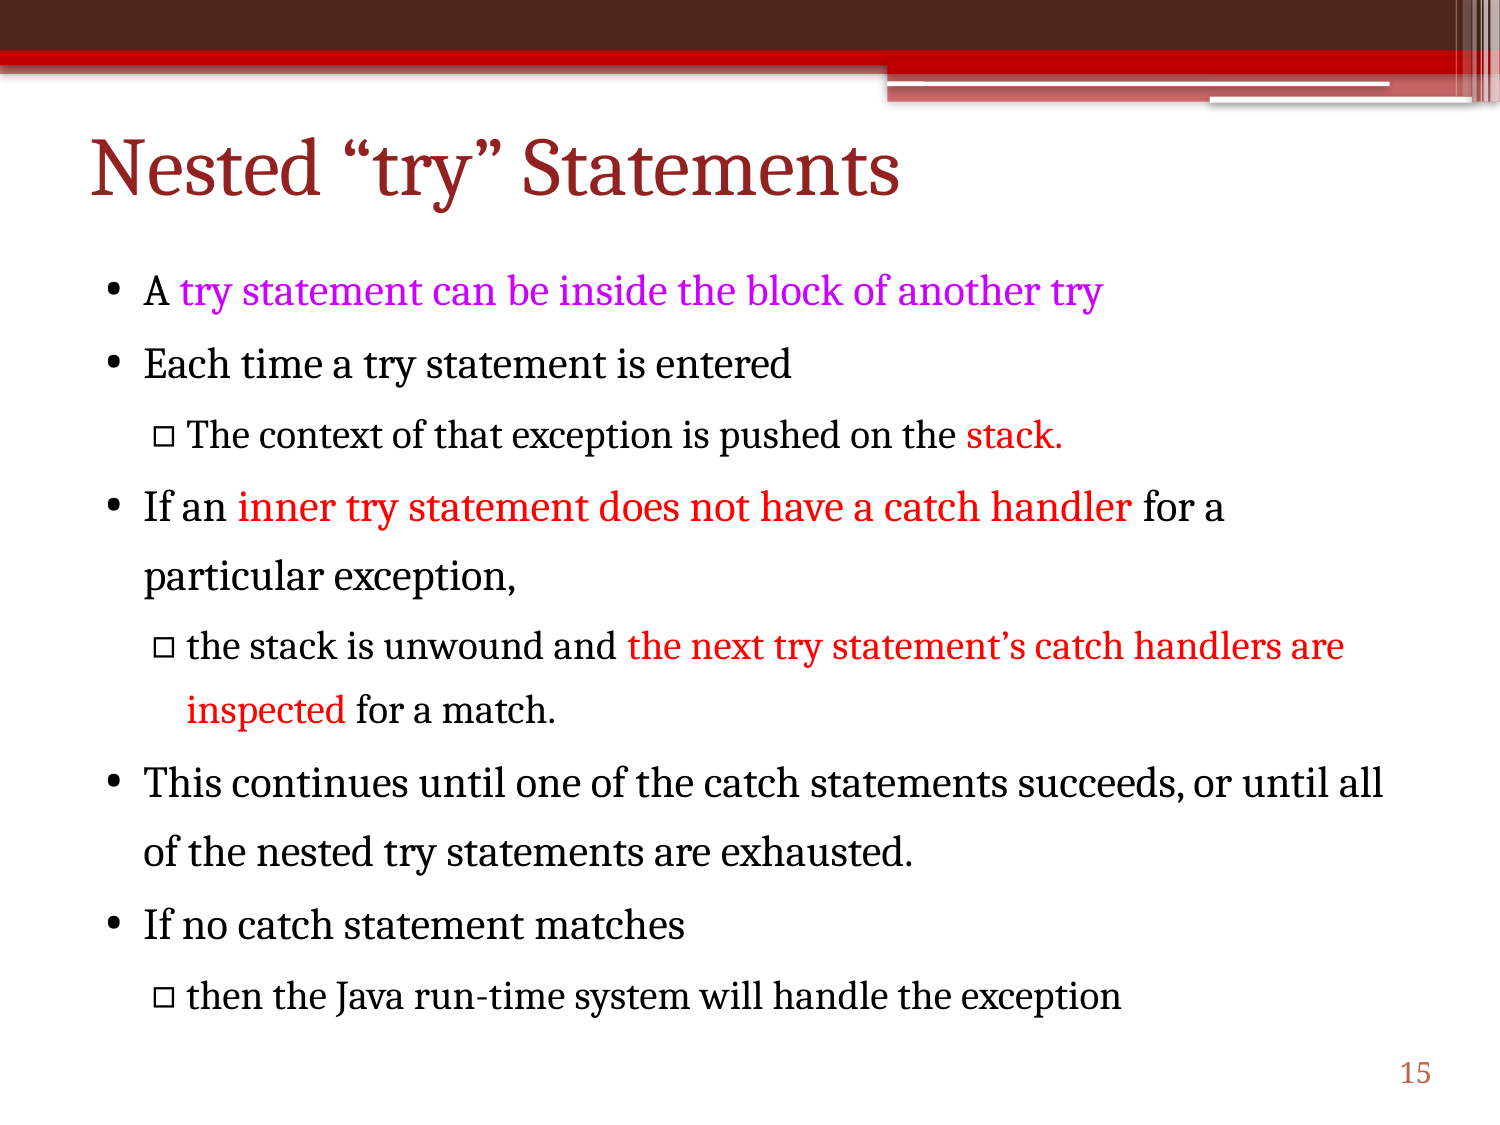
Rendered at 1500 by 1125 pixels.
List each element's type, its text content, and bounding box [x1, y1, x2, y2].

title Nested “try” Statements [75, 99, 1425, 225]
slide_number 15 [1287, 1041, 1447, 1102]
list A try statement can be inside the block of another try Each time a try statement is entered The context of that exception is pushed on the stack. If an inner try statement does not have a catch handler for a particular exception, the stack is unwound and the next try statement’s catch handlers are inspected for a match. This continues until one of the catch statements succeeds, or until all of the nested try statements are exhausted. If no catch statement matches then the Java run-time system will handle the exception [75, 237, 1425, 1025]
